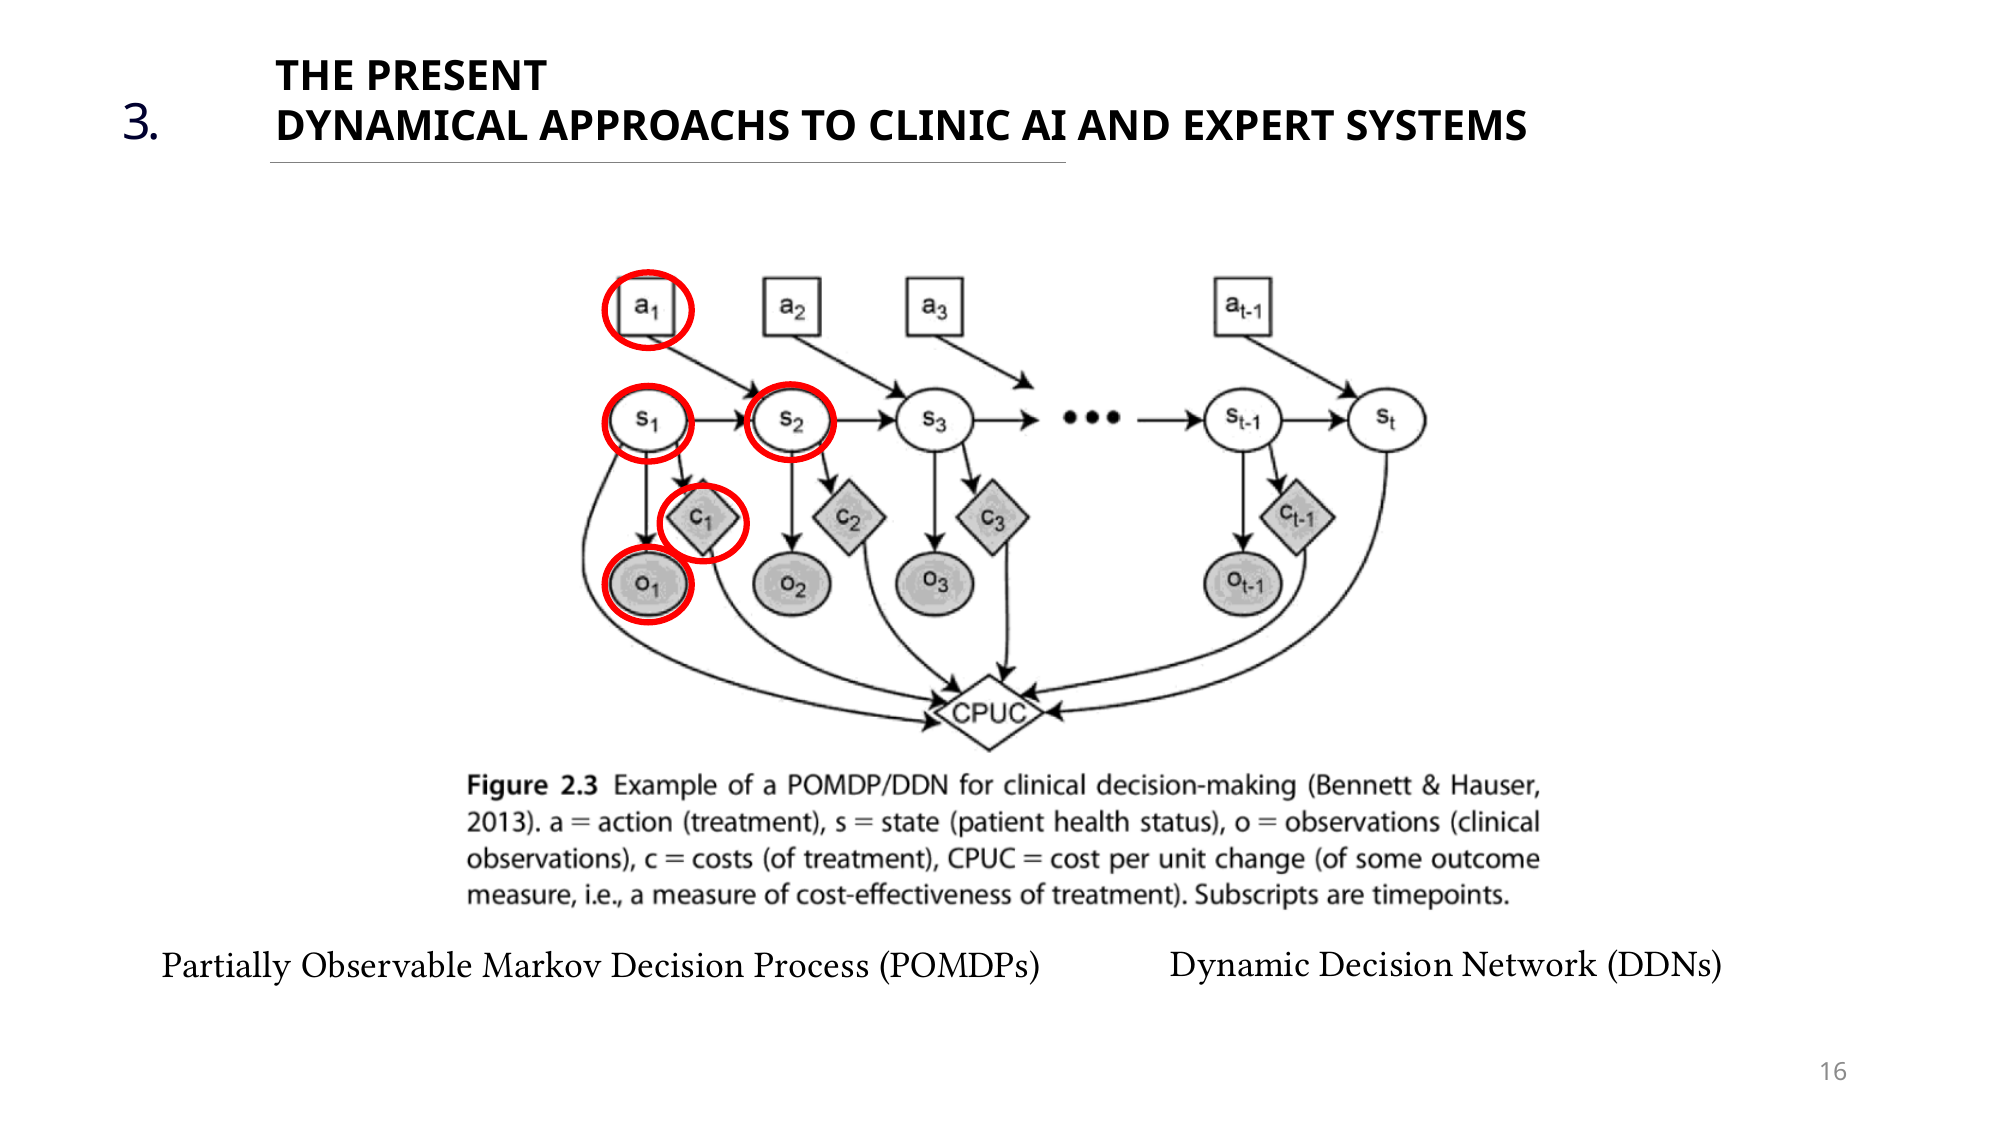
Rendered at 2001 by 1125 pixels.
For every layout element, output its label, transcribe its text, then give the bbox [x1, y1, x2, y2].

text_box THE PRESENT DYNAMICAL APPROACHS TO CLINIC AI AND EXPERT SYSTEMS [260, 41, 1835, 157]
slide_number 16 [1412, 1042, 1863, 1103]
text_box Partially Observable Markov Decision Process (POMDPs) [147, 932, 1106, 993]
text_box Dynamic Decision Network (DDNs) [1156, 931, 1796, 992]
picture [450, 236, 1550, 928]
text_box 3. [107, 81, 260, 157]
